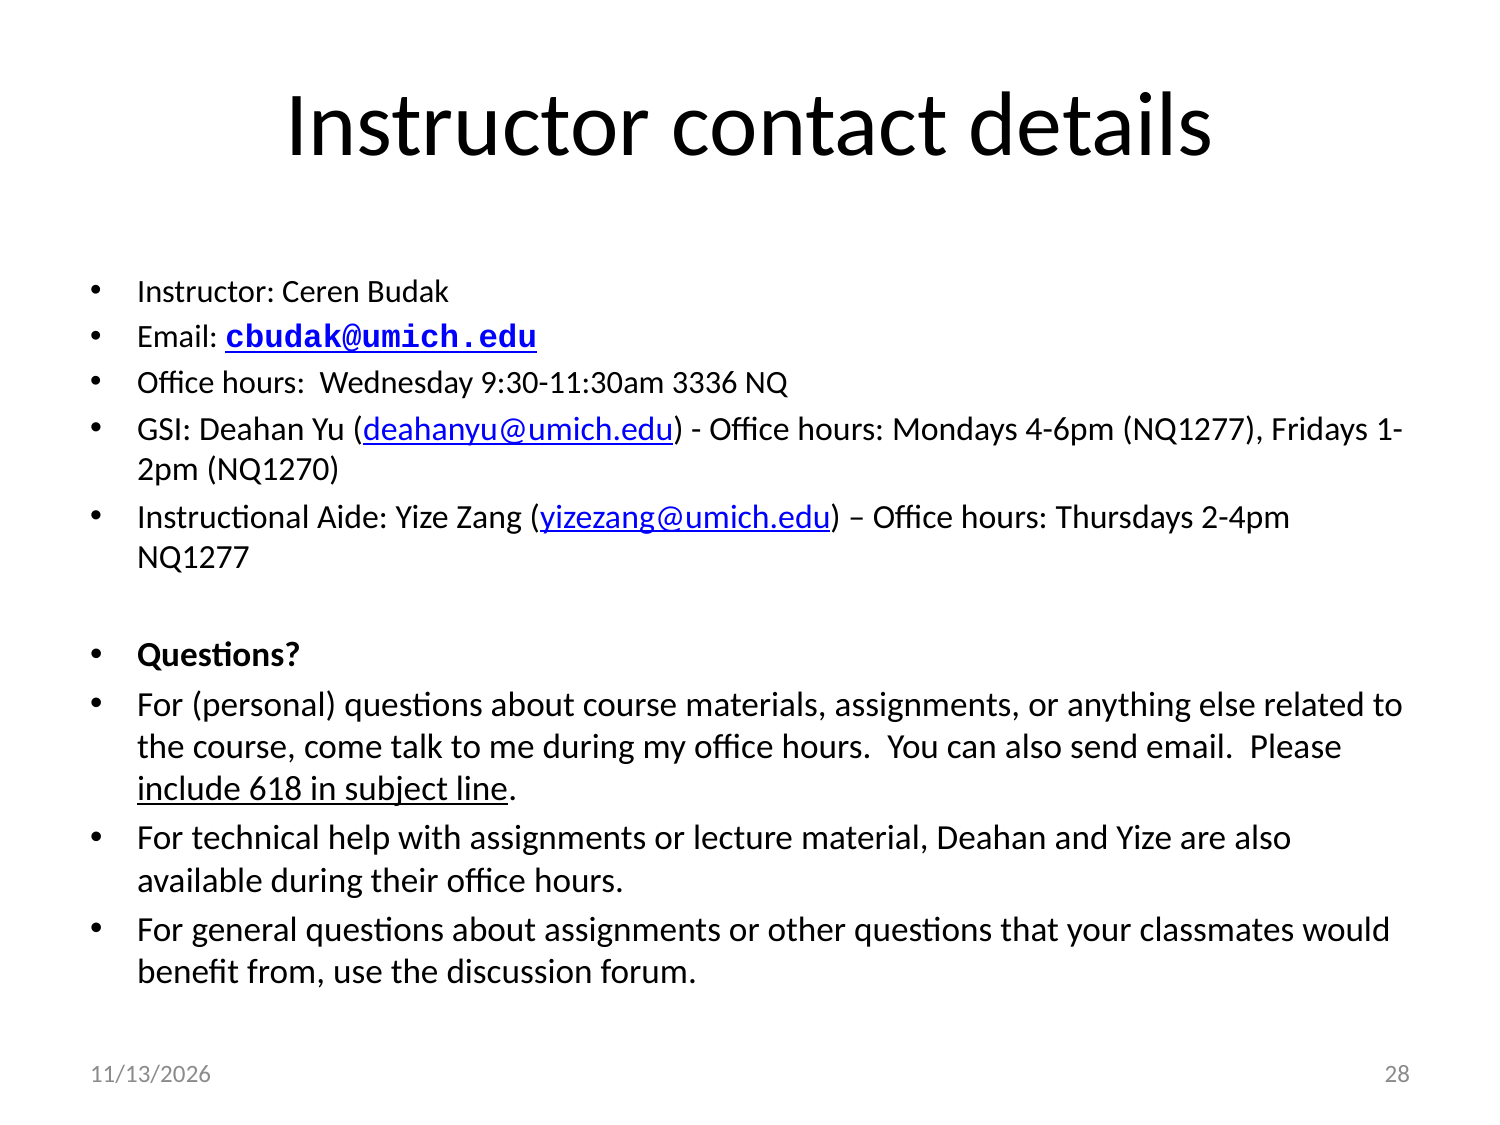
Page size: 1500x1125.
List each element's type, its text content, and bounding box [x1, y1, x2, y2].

list Instructor: Ceren Budak Email: cbudak@umich.edu Office hours: Wednesday 9:30-11:30am 3336 NQ GSI: Deahan Yu (deahanyu@umich.edu) - Office hours: Mondays 4-6pm (NQ1277), Fridays 1-2pm (NQ1270) Instructional Aide: Yize Zang (yizezang@umich.edu) – Office hours: Thursdays 2-4pm NQ1277 Questions? For (personal) questions about course materials, assignments, or anything else related to the course, come talk to me during my office hours. You can also send email. Please include 618 in subject line. For technical help with assignments or lecture material, Deahan and Yize are also available during their office hours. For general questions about assignments or other questions that your classmates would benefit from, use the discussion forum. [75, 262, 1425, 1005]
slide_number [75, 1042, 425, 1103]
title Instructor contact details [75, 24, 1425, 213]
slide_number 28 [1074, 1042, 1425, 1103]
